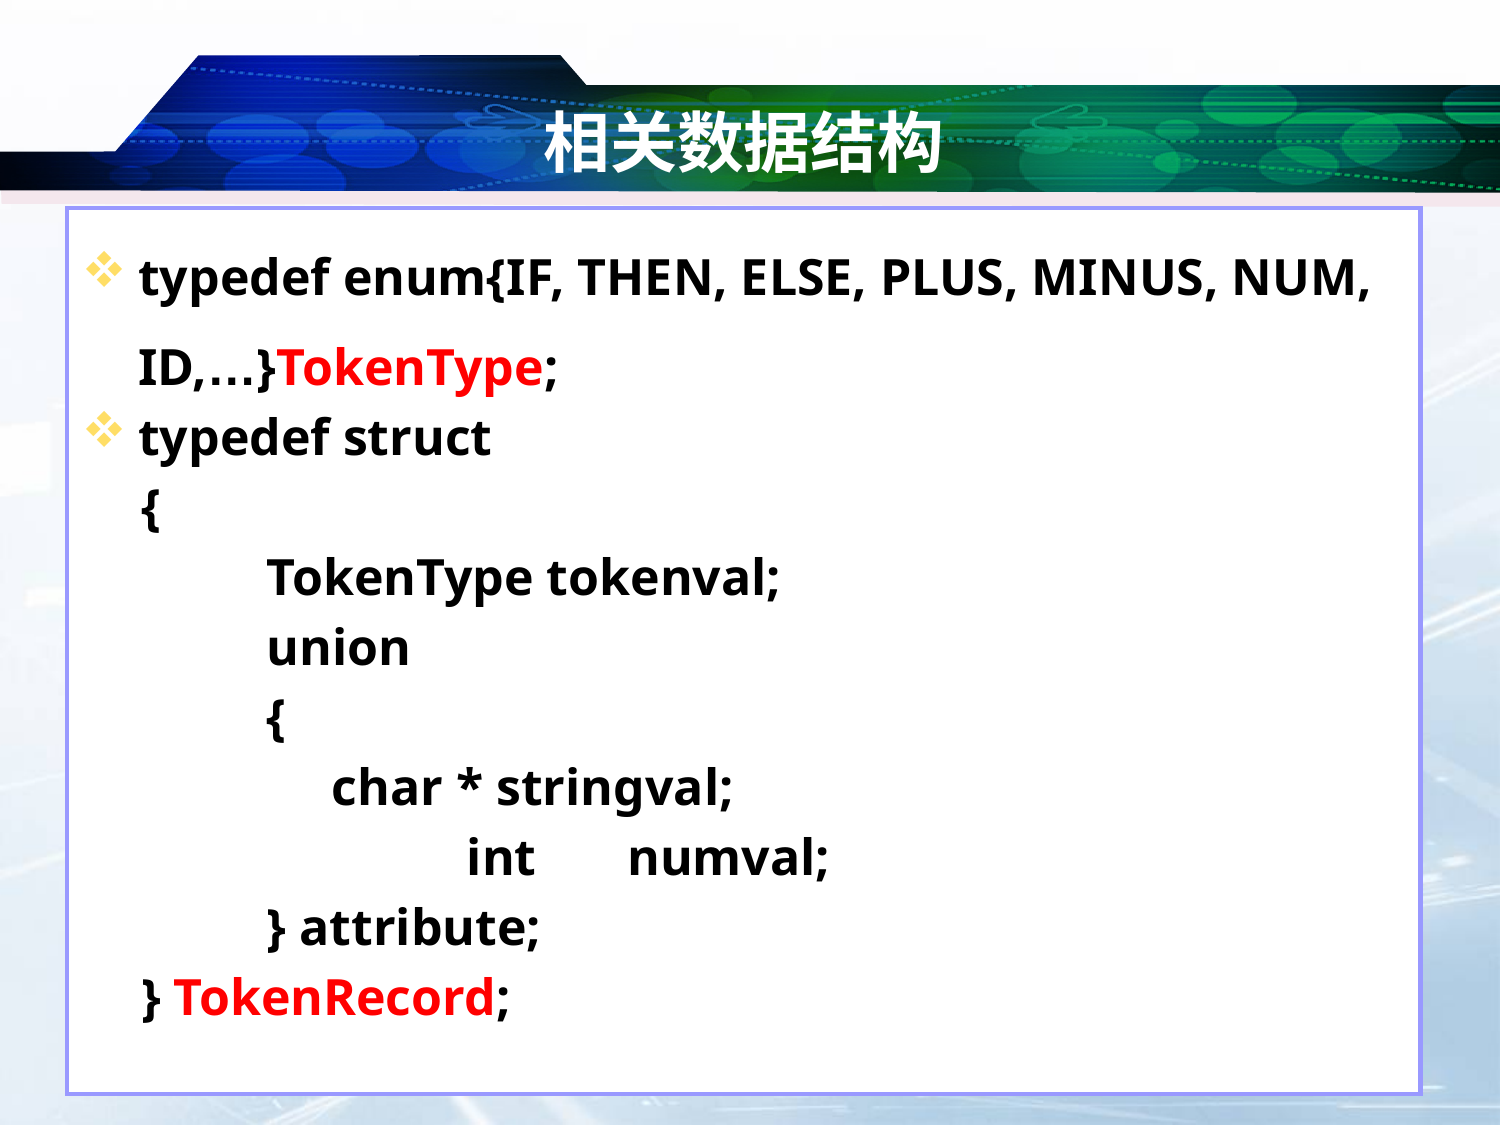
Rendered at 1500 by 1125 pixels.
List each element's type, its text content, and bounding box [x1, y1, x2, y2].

picture [0, 0, 1500, 1125]
list typedef enum{IF, THEN, ELSE, PLUS, MINUS, NUM, ID,…}TokenType; typedef struct { TokenType tokenval; union { char * stringval; int numval; } attribute; } TokenRecord; [66, 207, 1421, 1095]
title 相关数据结构 [99, 94, 1388, 188]
